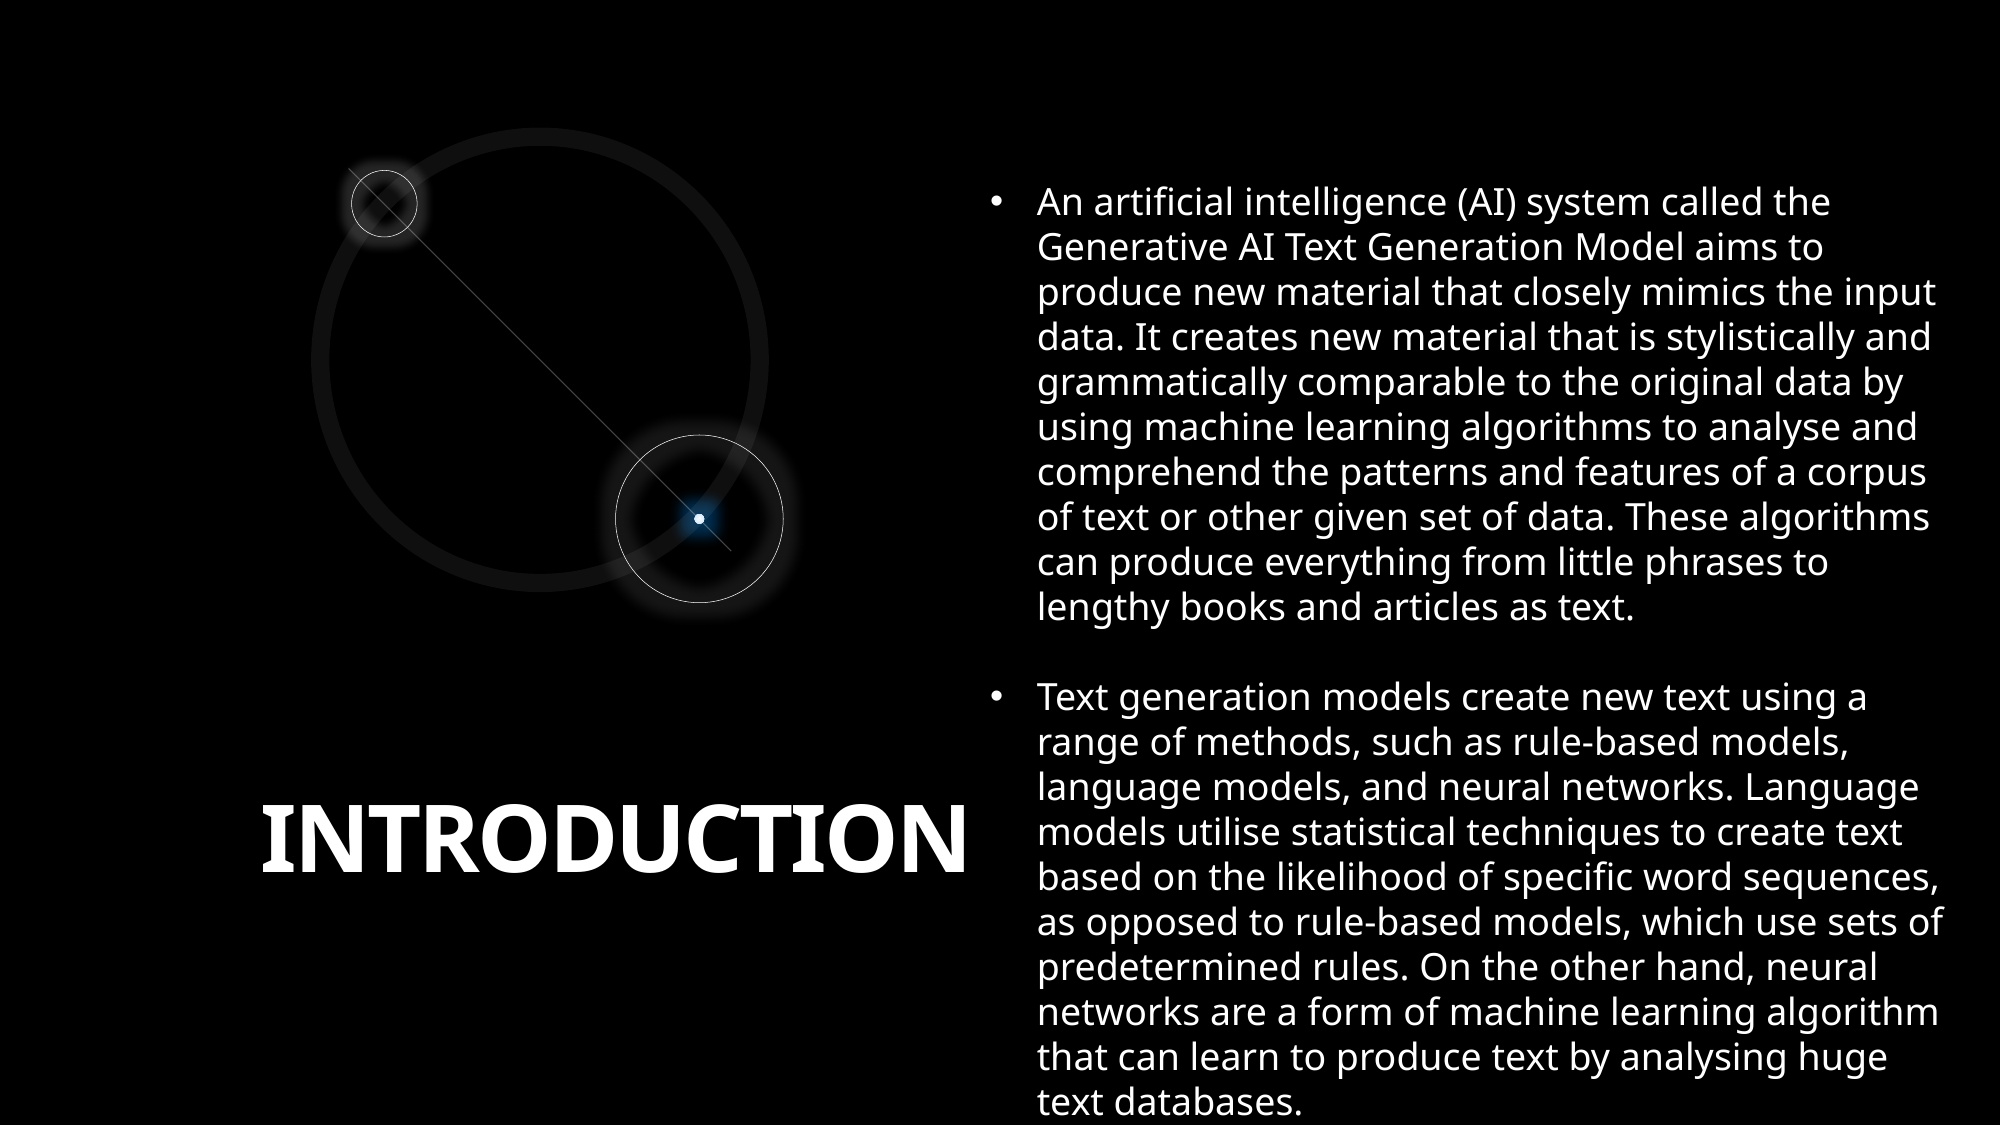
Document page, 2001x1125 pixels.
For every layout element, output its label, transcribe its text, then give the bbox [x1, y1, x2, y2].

text_box An artificial intelligence (AI) system called the Generative AI Text Generation Model aims to produce new material that closely mimics the input data. It creates new material that is stylistically and grammatically comparable to the original data by using machine learning algorithms to analyse and comprehend the patterns and features of a corpus of text or other given set of data. These algorithms can produce everything from little phrases to lengthy books and articles as text. Text generation models create new text using a range of methods, such as rule-based models, language models, and neural networks. Language models utilise statistical techniques to create text based on the likelihood of specific word sequences, as opposed to rule-based models, which use sets of predetermined rules. On the other hand, neural networks are a form of machine learning algorithm that can learn to produce text by analysing huge text databases. [975, 170, 1976, 1125]
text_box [615, 434, 784, 603]
title Introduction [124, 641, 973, 893]
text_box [320, 136, 760, 583]
